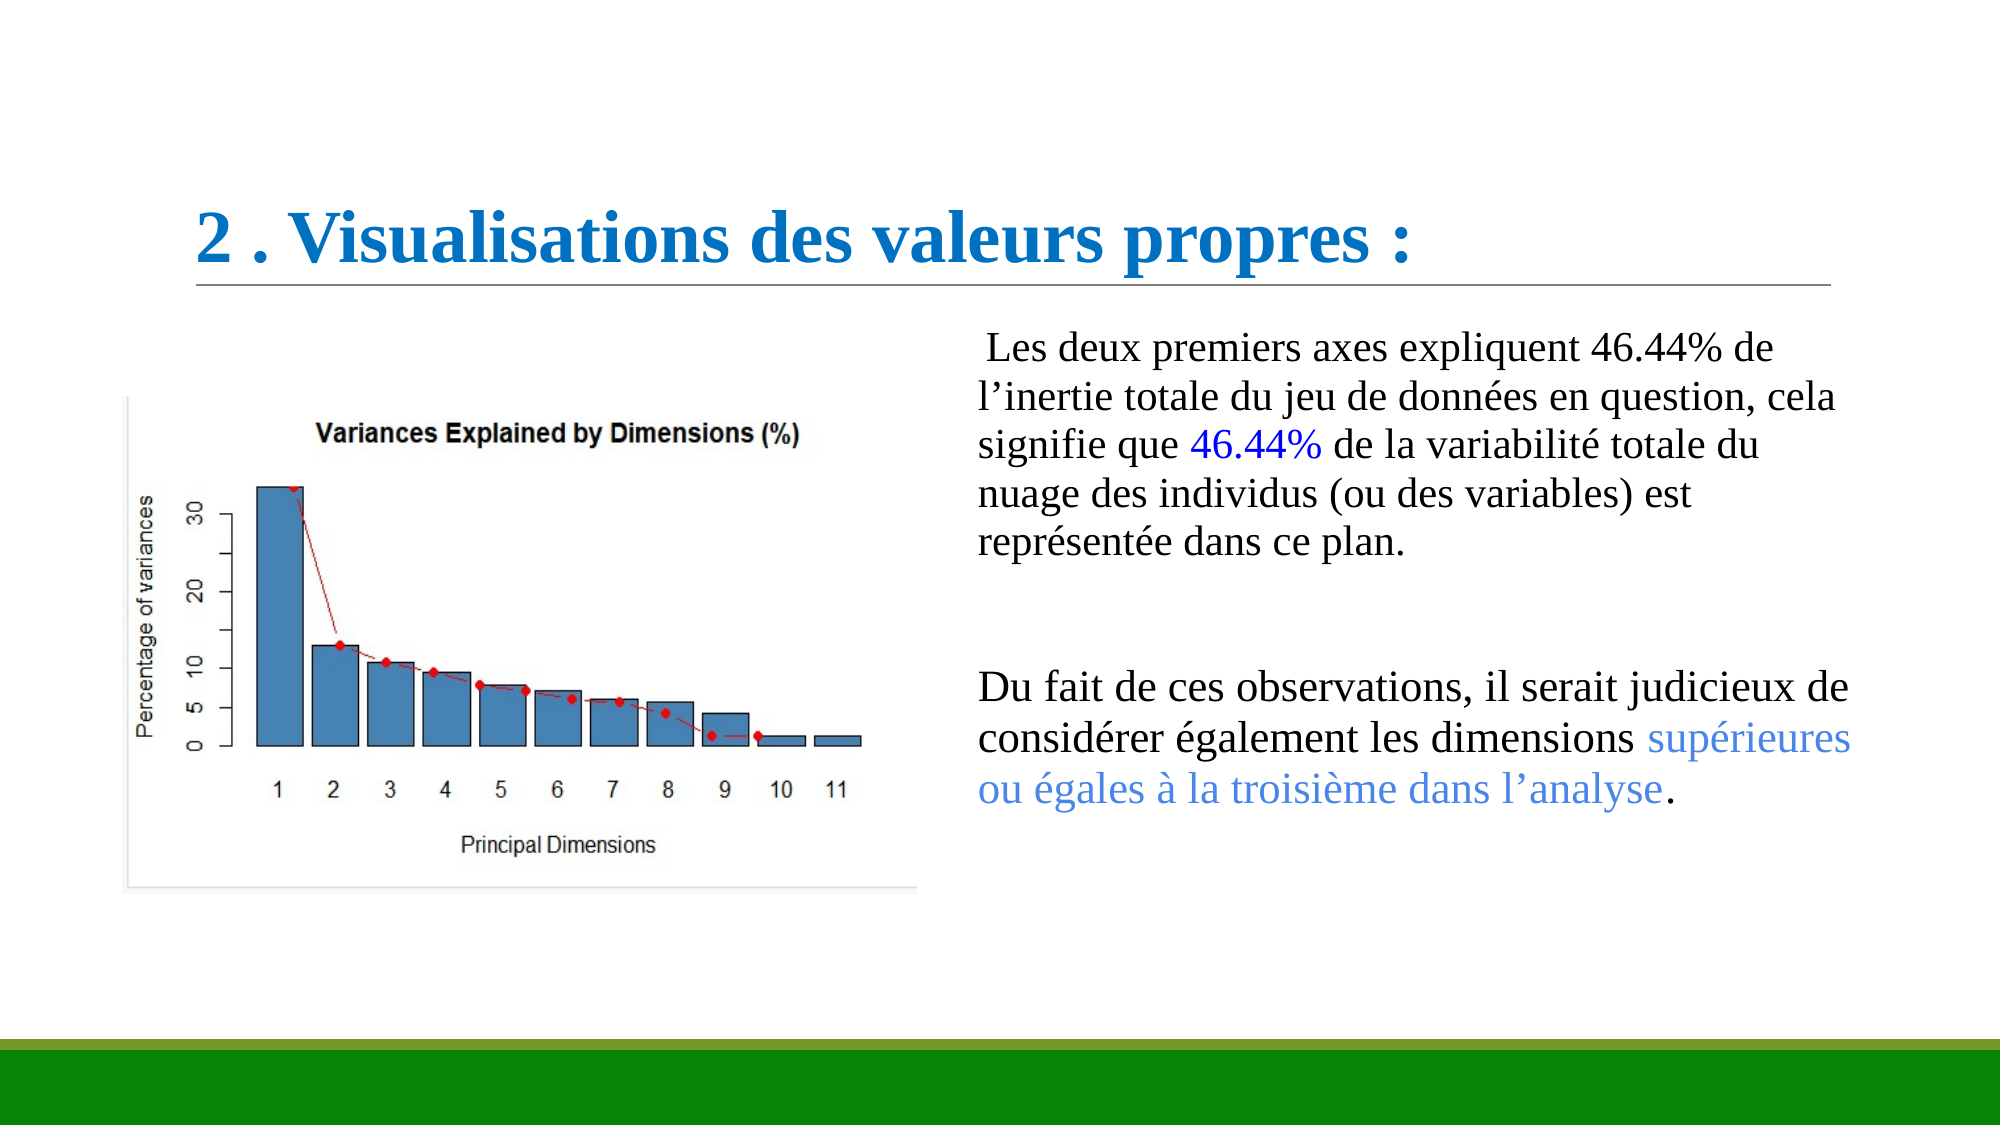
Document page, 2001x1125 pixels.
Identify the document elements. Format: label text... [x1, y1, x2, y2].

list Les deux premiers axes expliquent 46.44% de l’inertie totale du jeu de données en question, cela signifie que 46.44% de la variabilité totale du nuage des individus (ou des variables) est représentée dans ce plan. Du fait de ces observations, il serait judicieux de considérer également les dimensions supérieures ou égales à la troisième dans l’analyse. [962, 314, 1860, 975]
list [122, 396, 918, 894]
title 2 . Visualisations des valeurs propres : [180, 47, 1830, 285]
